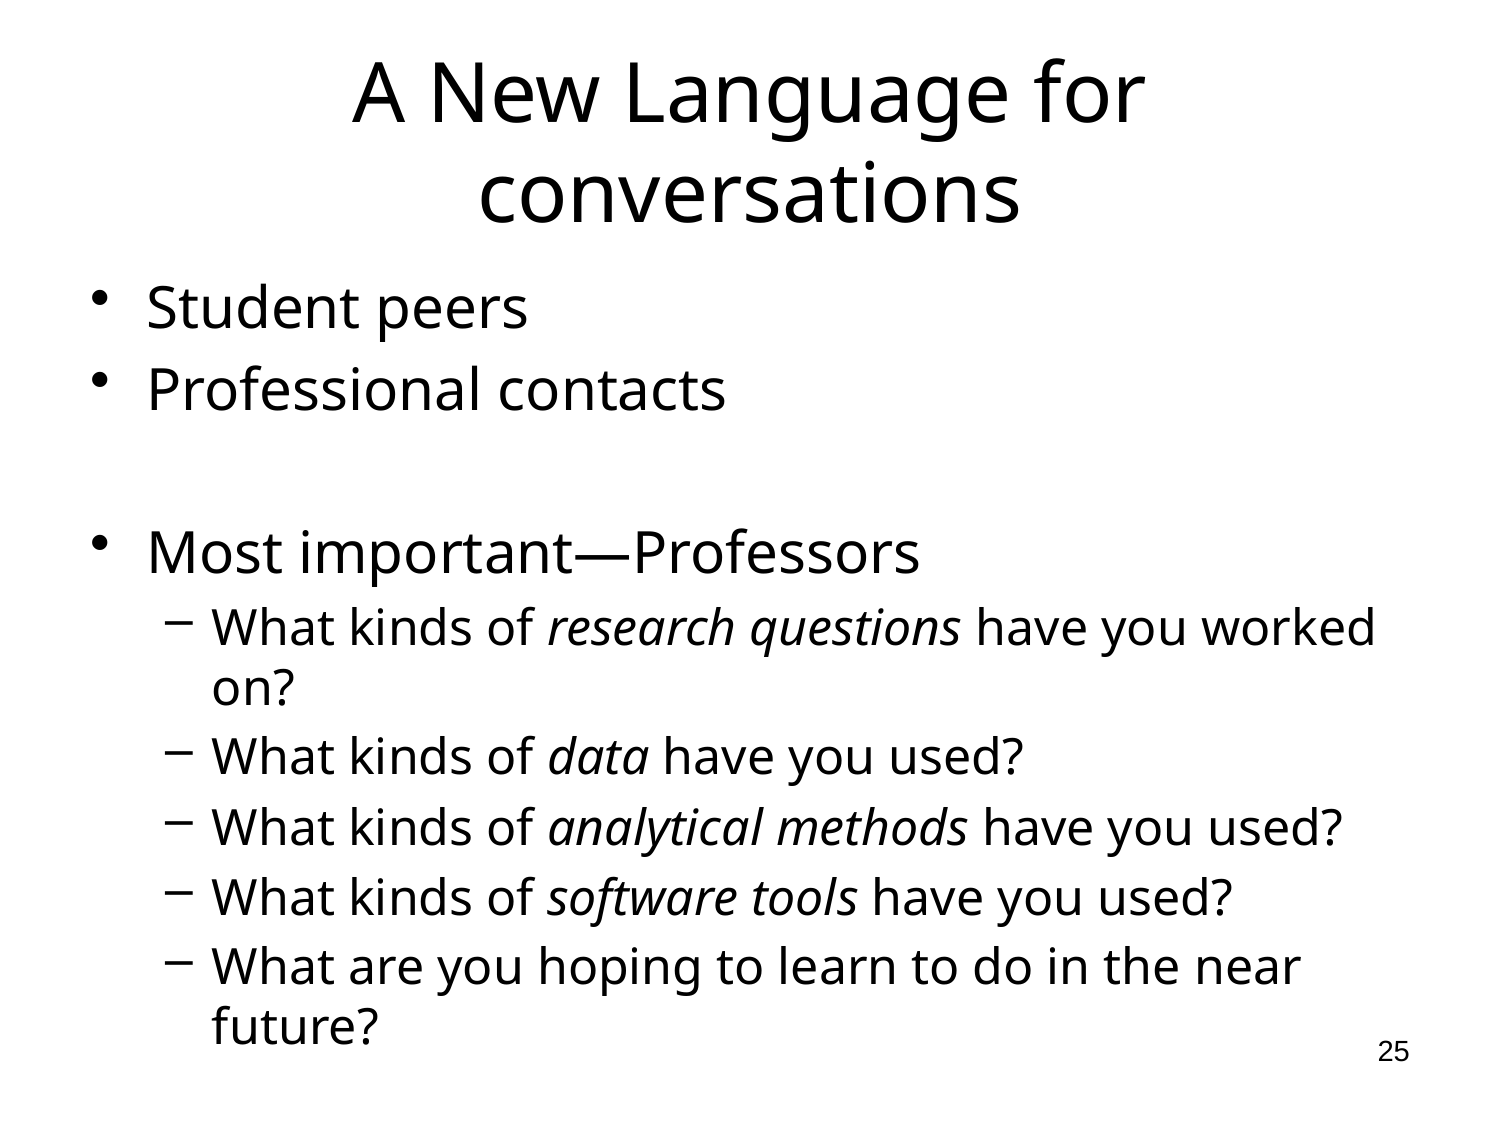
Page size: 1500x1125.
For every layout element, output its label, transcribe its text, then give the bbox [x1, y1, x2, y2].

list Student peers Professional contacts Most important—Professors What kinds of research questions have you worked on? What kinds of data have you used? What kinds of analytical methods have you used? What kinds of software tools have you used? What are you hoping to learn to do in the near future? [75, 262, 1425, 1005]
title A New Language for conversations [75, 45, 1425, 233]
slide_number 25 [1074, 1024, 1425, 1103]
